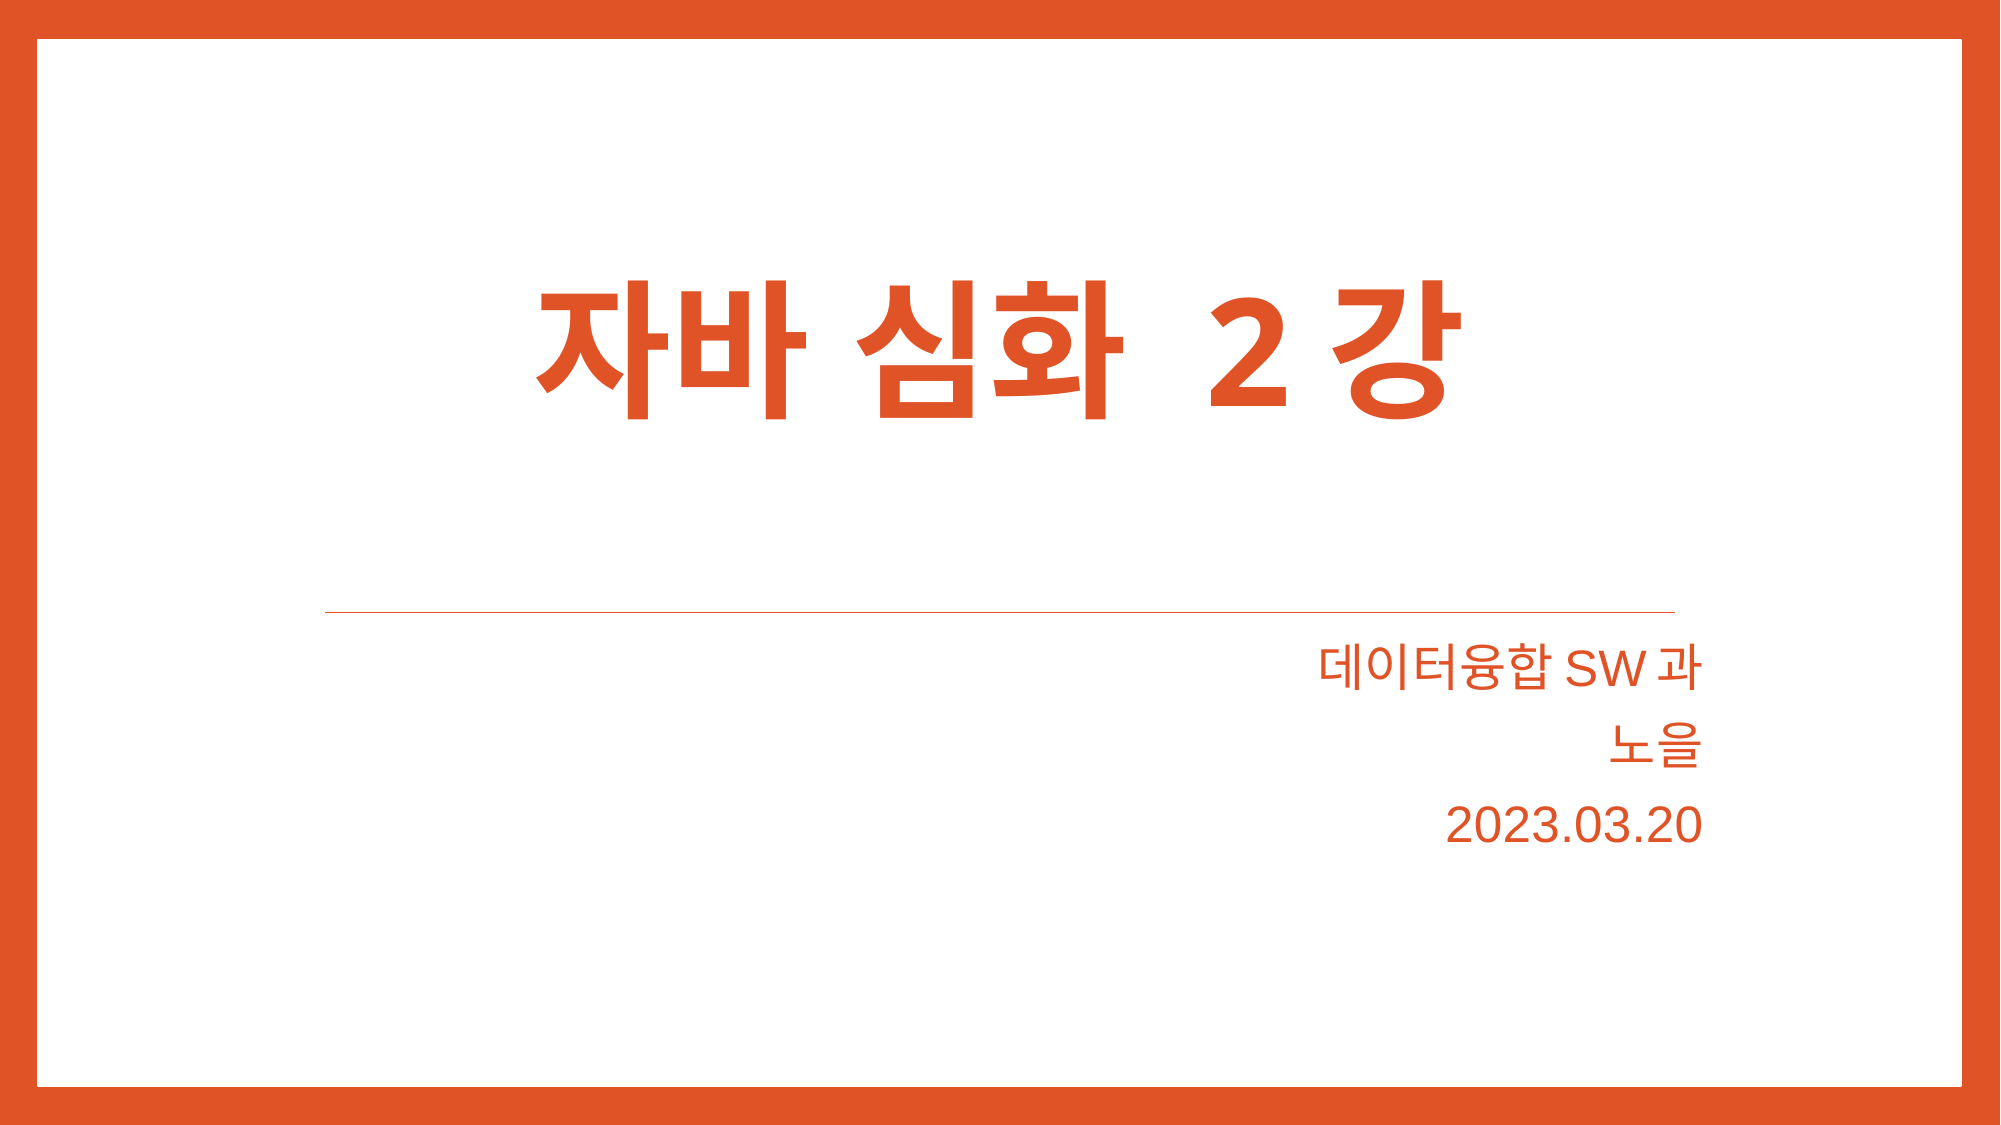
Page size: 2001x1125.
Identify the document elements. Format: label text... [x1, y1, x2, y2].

subtitle 데이터융합SW과 노을 2023.03.20 [280, 634, 1719, 863]
title 자바 심화 2강 [182, 144, 1818, 625]
